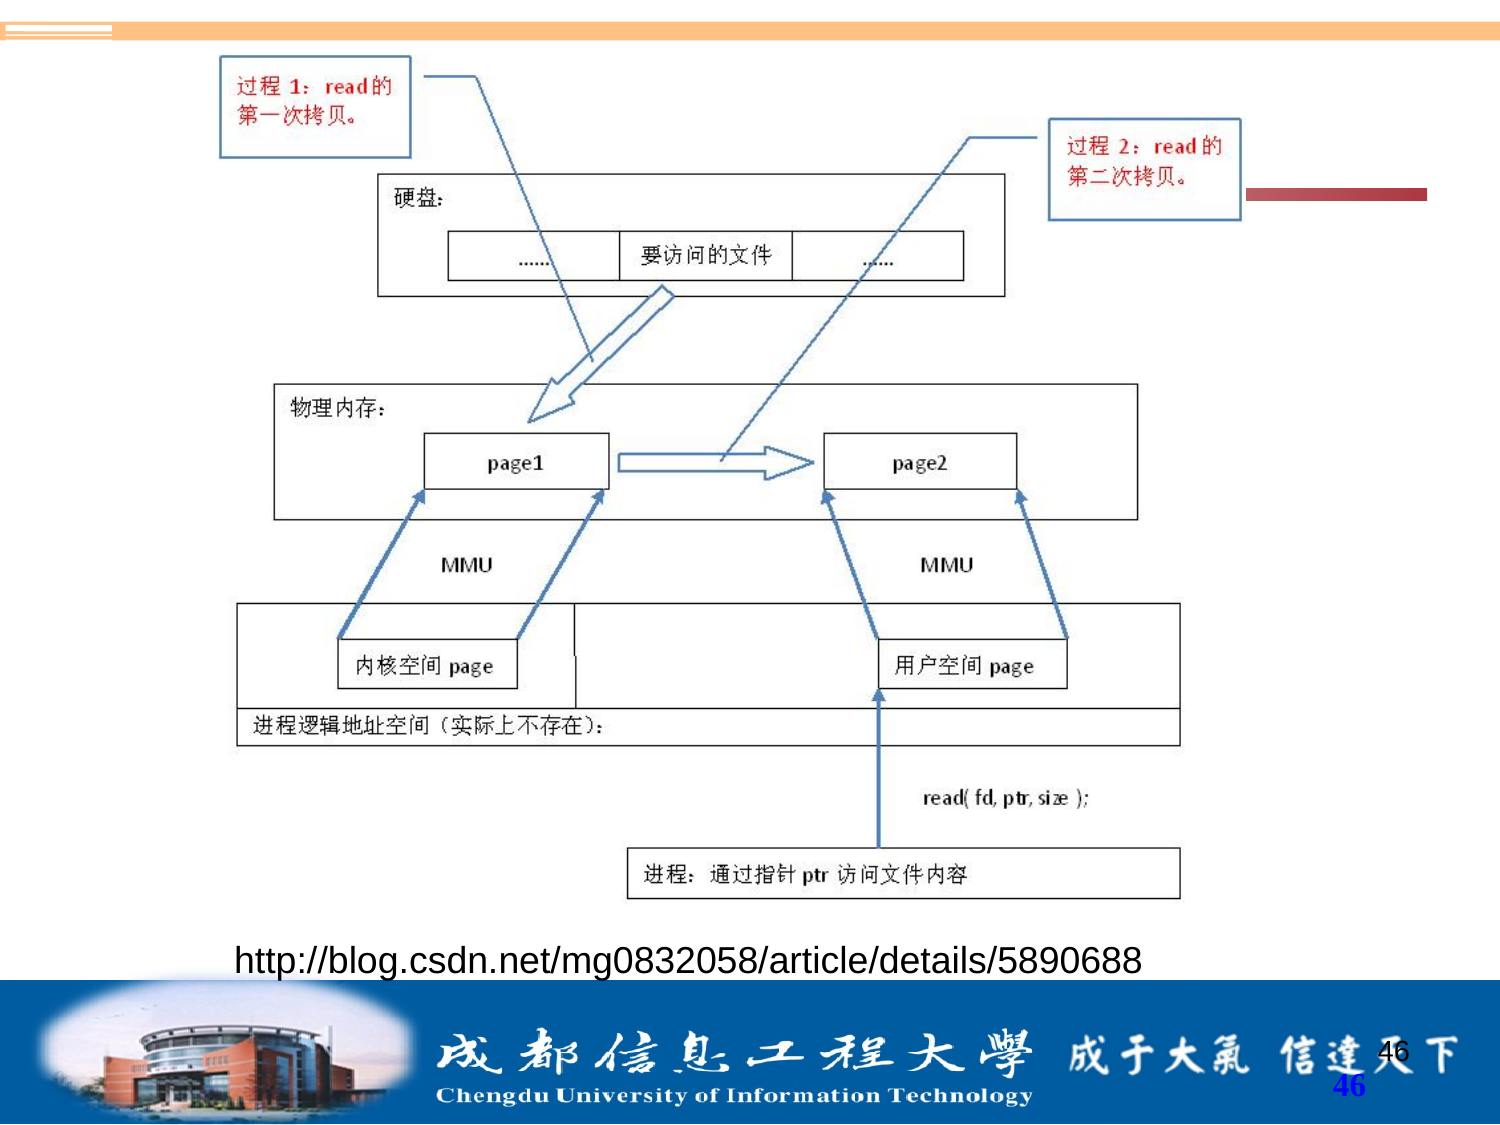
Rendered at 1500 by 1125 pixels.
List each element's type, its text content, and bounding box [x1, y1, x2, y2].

text_box http://blog.csdn.net/mg0832058/article/details/5890688 [219, 929, 1158, 989]
picture [218, 54, 1247, 914]
picture [0, 957, 1500, 1125]
